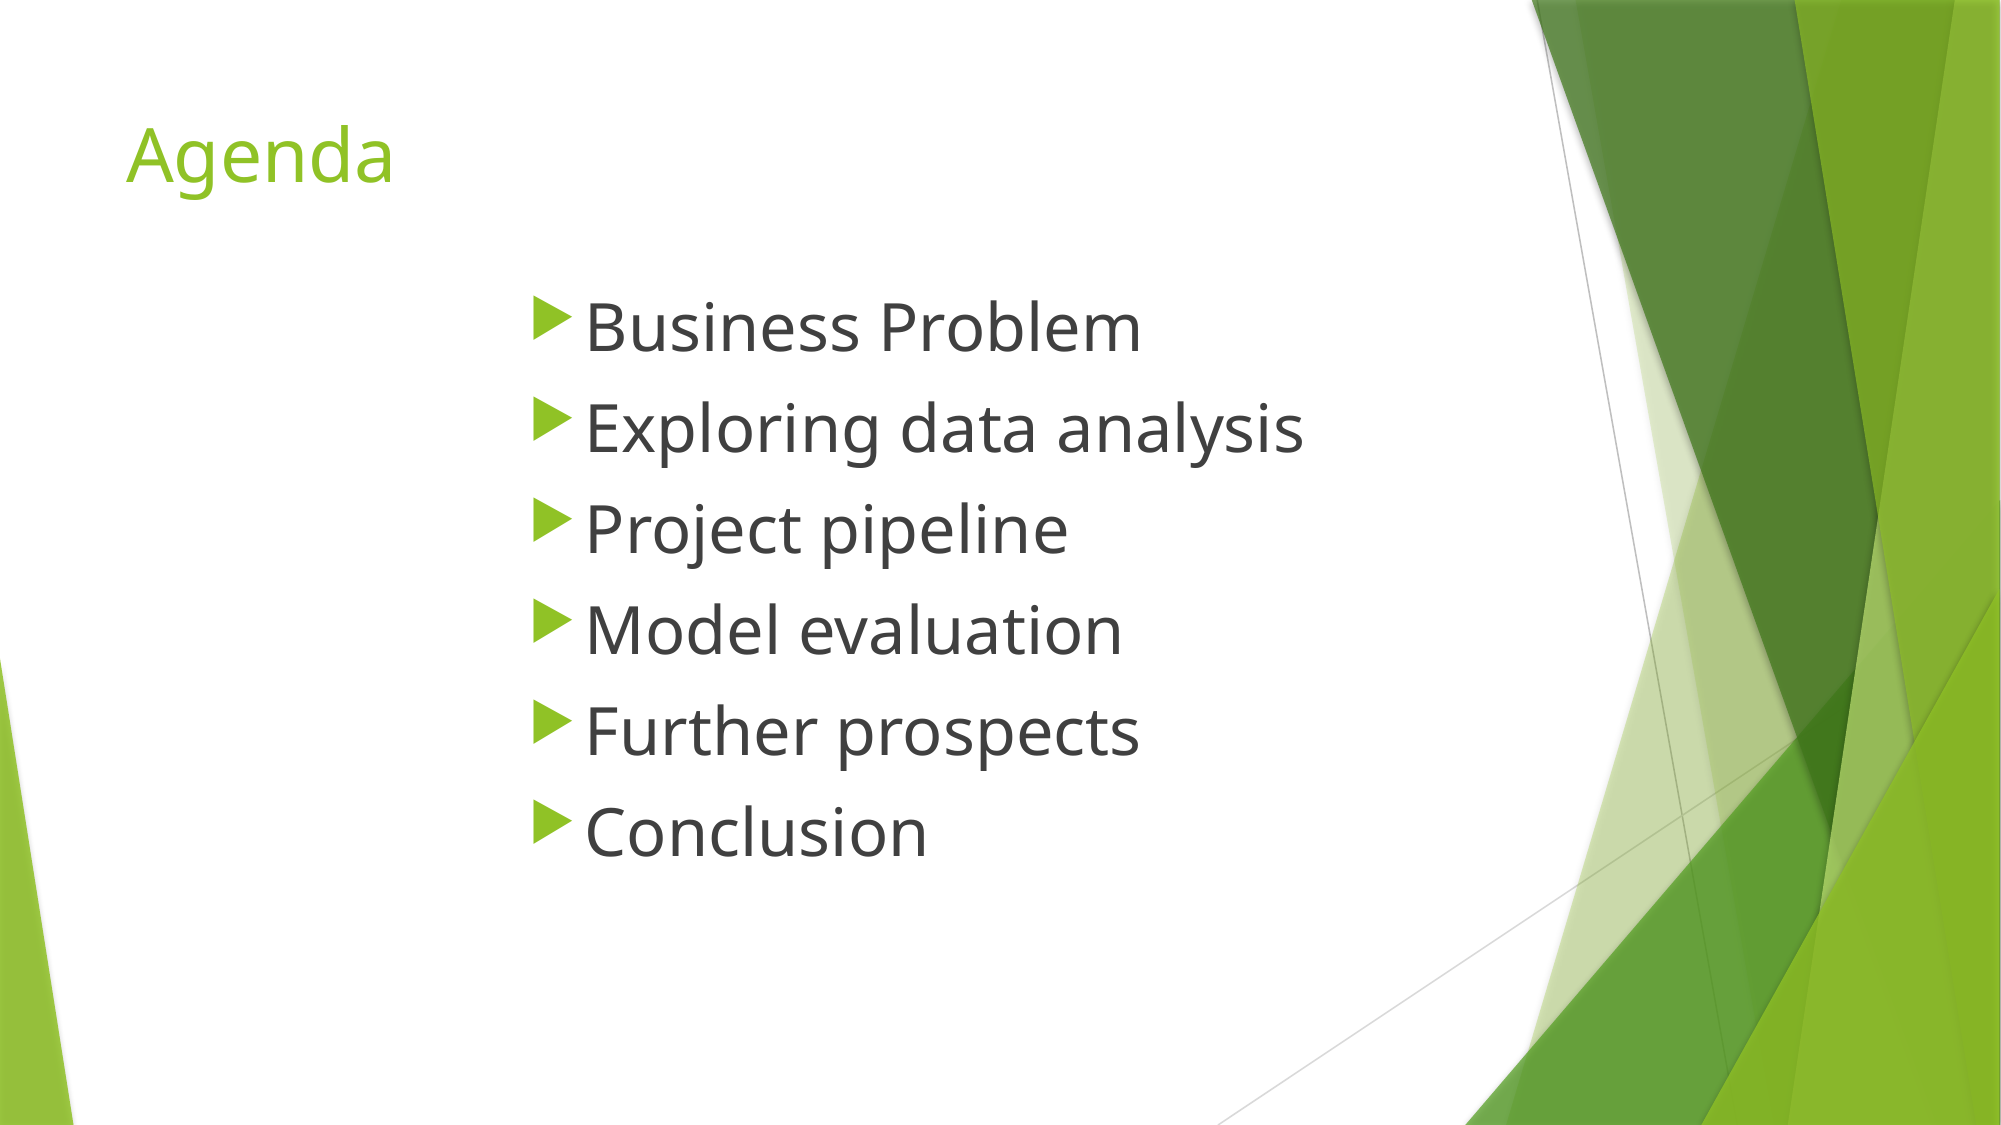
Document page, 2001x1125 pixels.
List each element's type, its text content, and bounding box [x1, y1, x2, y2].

title Agenda [111, 99, 1522, 317]
list Business Problem Exploring data analysis Project pipeline Model evaluation Further prospects Conclusion [401, 277, 1389, 915]
